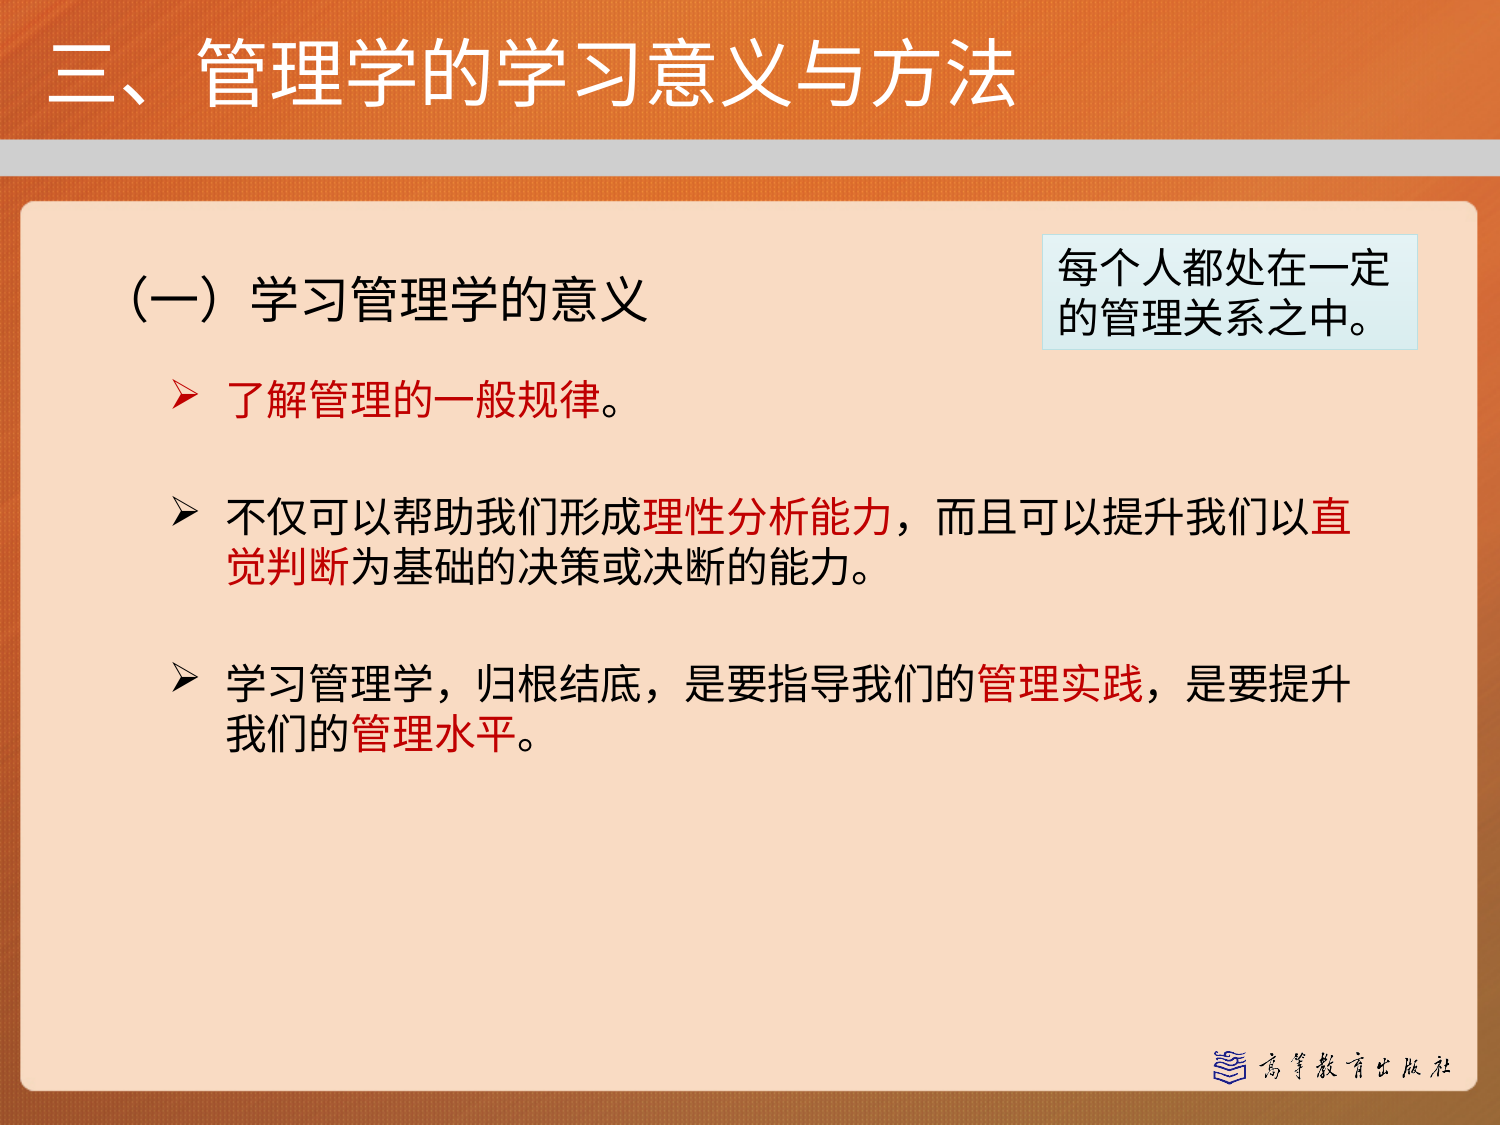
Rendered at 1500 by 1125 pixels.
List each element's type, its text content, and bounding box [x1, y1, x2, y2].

list 了解管理的一般规律。 不仅可以帮助我们形成理性分析能力，而且可以提升我们以直觉判断为基础的决策或决断的能力。 学习管理学，归根结底，是要指导我们的管理实践，是要提升我们的管理水平。 [154, 366, 1397, 1027]
picture [0, 0, 1500, 1125]
text_box 每个人都处在一定的管理关系之中。 [1042, 234, 1418, 350]
text_box （一）学习管理学的意义 [84, 238, 1029, 367]
title 三、管理学的学习意义与方法 [29, 19, 1341, 138]
